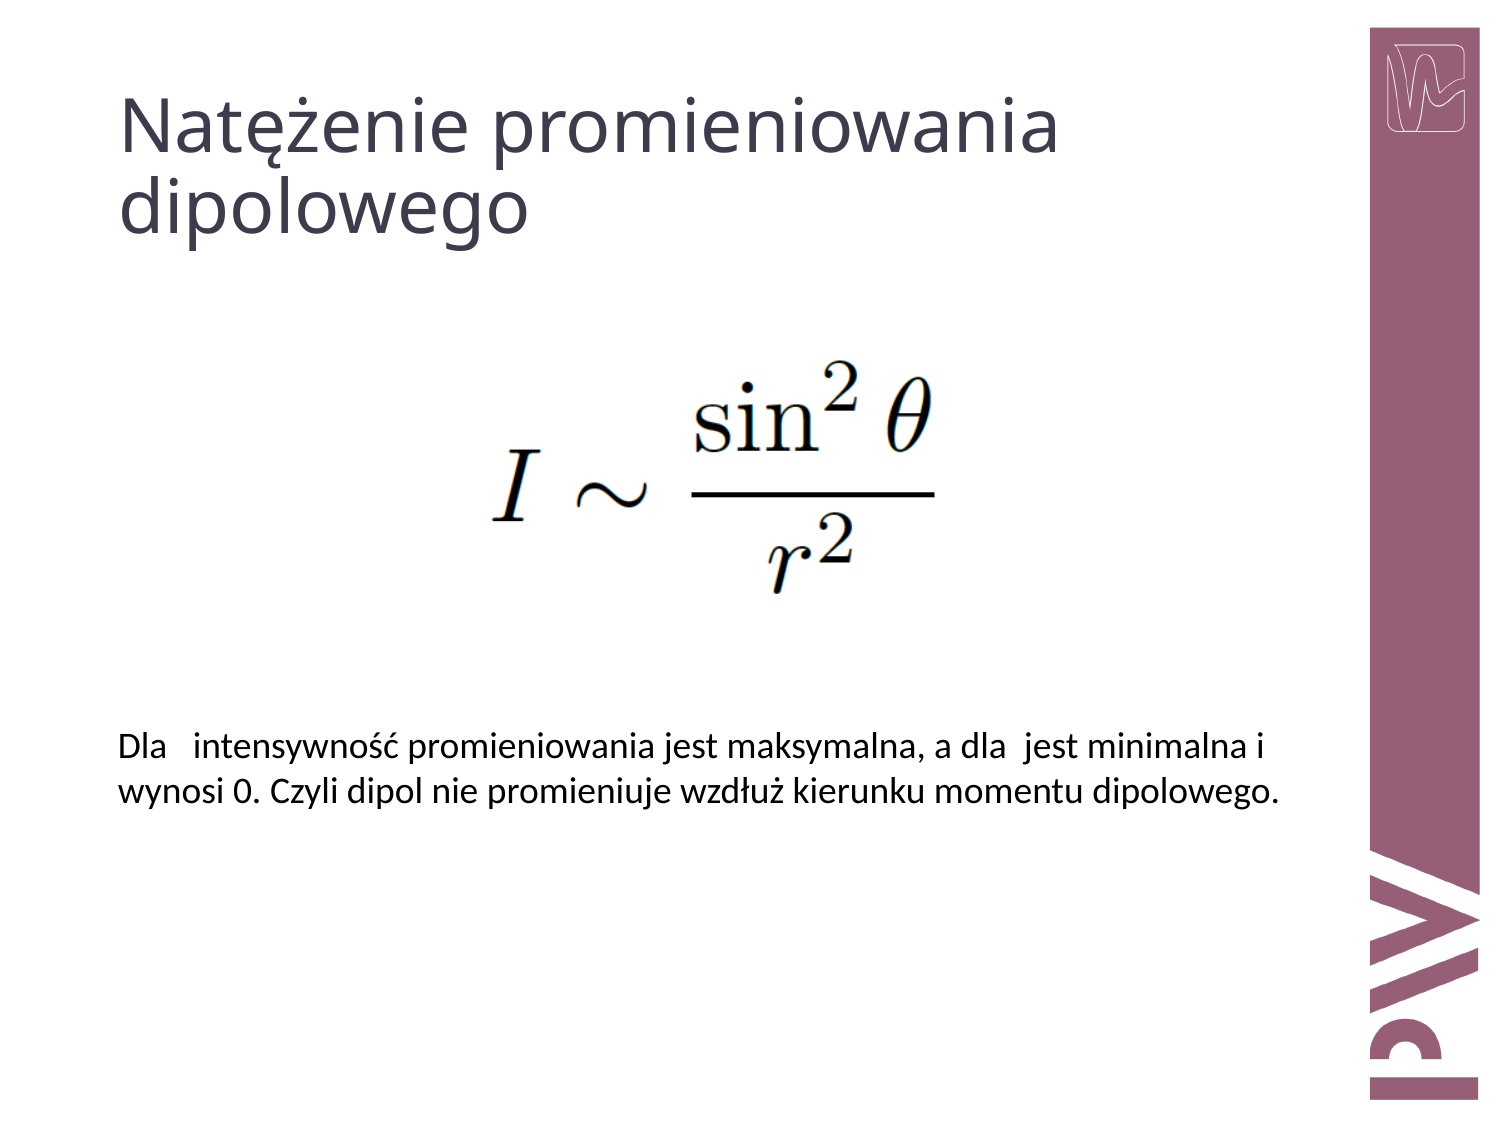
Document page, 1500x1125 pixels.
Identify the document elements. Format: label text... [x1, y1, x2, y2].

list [435, 328, 1011, 663]
title Natężenie promieniowania dipolowego [103, 59, 1343, 278]
picture [1369, 0, 1500, 1125]
